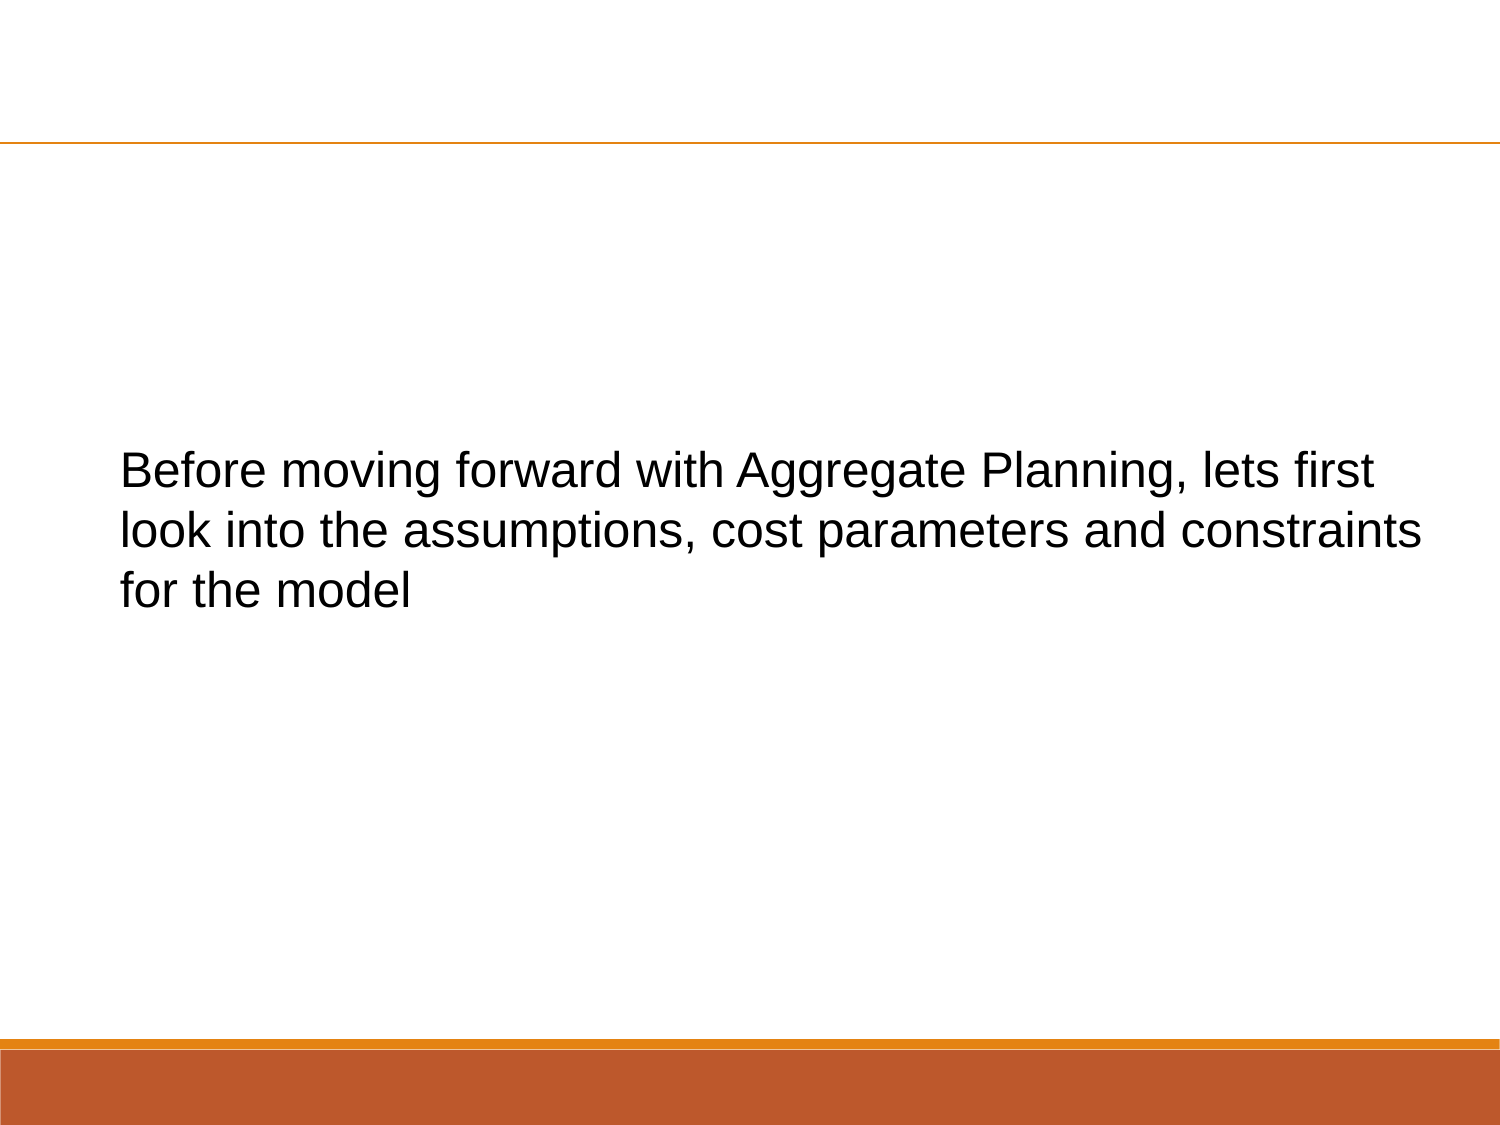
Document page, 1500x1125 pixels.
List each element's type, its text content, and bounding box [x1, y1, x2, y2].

text_box Before moving forward with Aggregate Planning, lets first look into the assumptions, cost parameters and constraints for the model [105, 429, 1483, 625]
